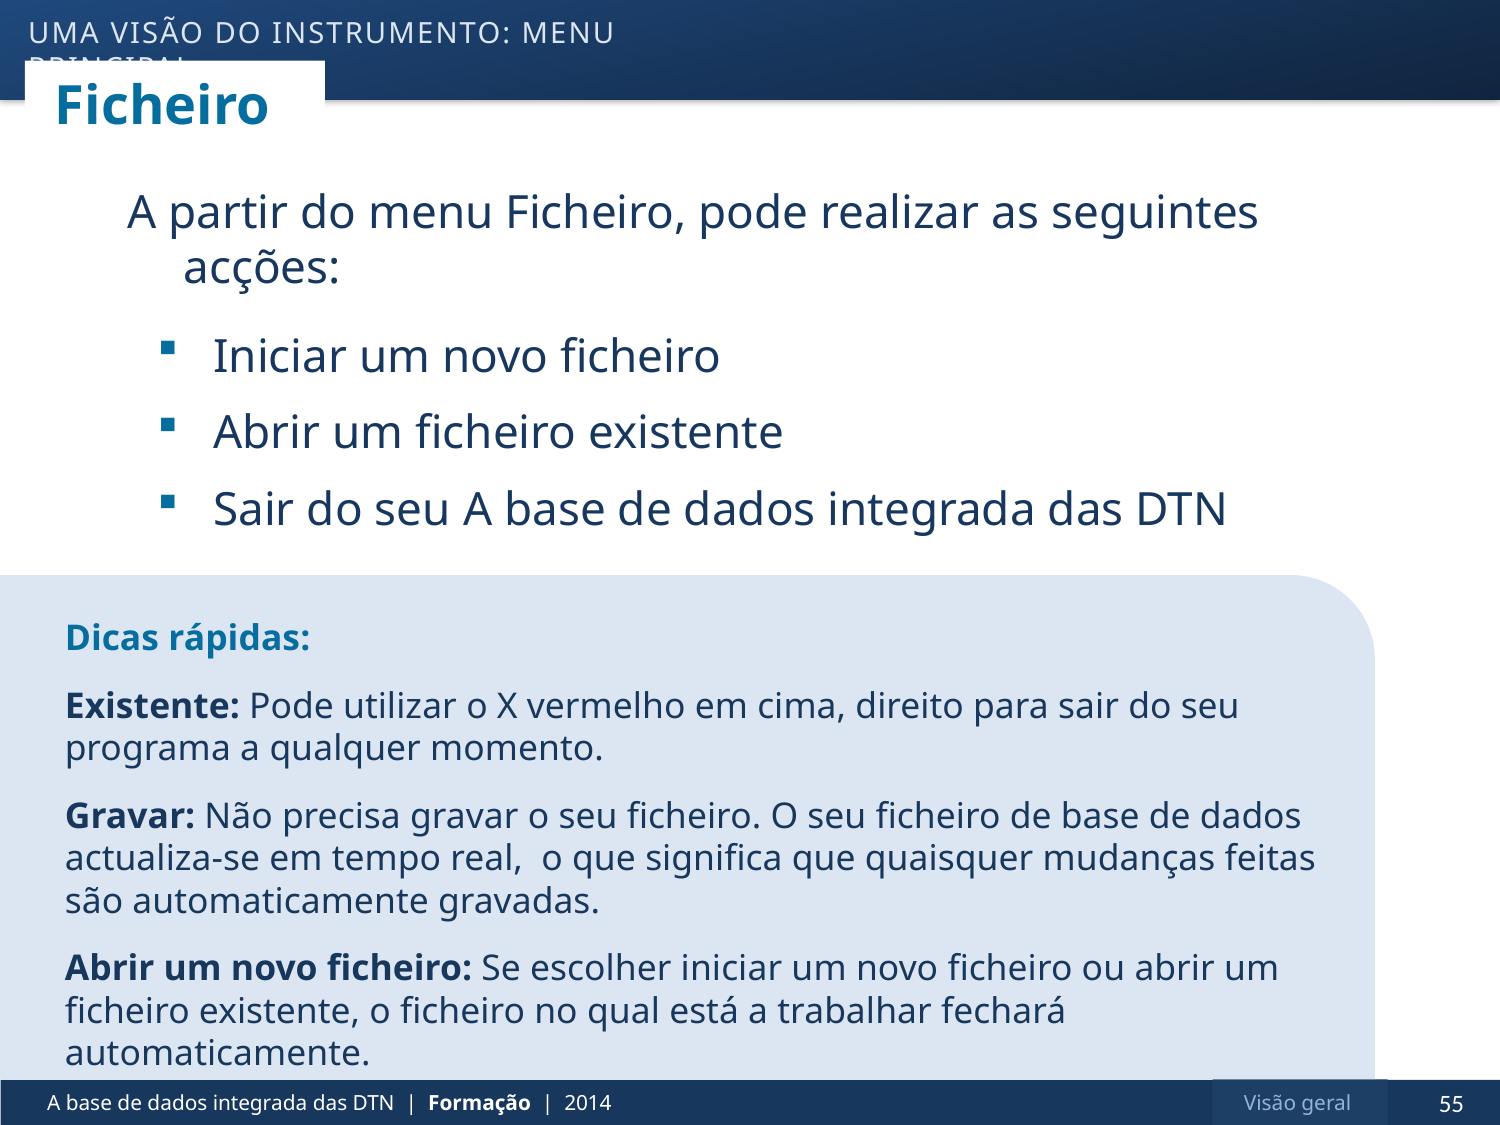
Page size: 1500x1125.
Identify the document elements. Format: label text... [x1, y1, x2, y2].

title Ficheiro [24, 60, 325, 146]
list uma visão do instrumento: menu principal [28, 6, 650, 58]
text_box [0, 572, 1378, 1082]
list A partir do menu Ficheiro, pode realizar as seguintes acções: Iniciar um novo ficheiro Abrir um ficheiro existente Sair do seu A base de dados integrada das DTN [112, 174, 1400, 918]
text_box Dicas rápidas: Existente: Pode utilizar o X vermelho em cima, direito para sair do seu programa a qualquer momento. Gravar: Não precisa gravar o seu ficheiro. O seu ficheiro de base de dados actualiza-se em tempo real, o que significa que quaisquer mudanças feitas são automaticamente gravadas. Abrir um novo ficheiro: Se escolher iniciar um novo ficheiro ou abrir um ficheiro existente, o ficheiro no qual está a trabalhar fechará automaticamente. [49, 607, 1338, 1125]
